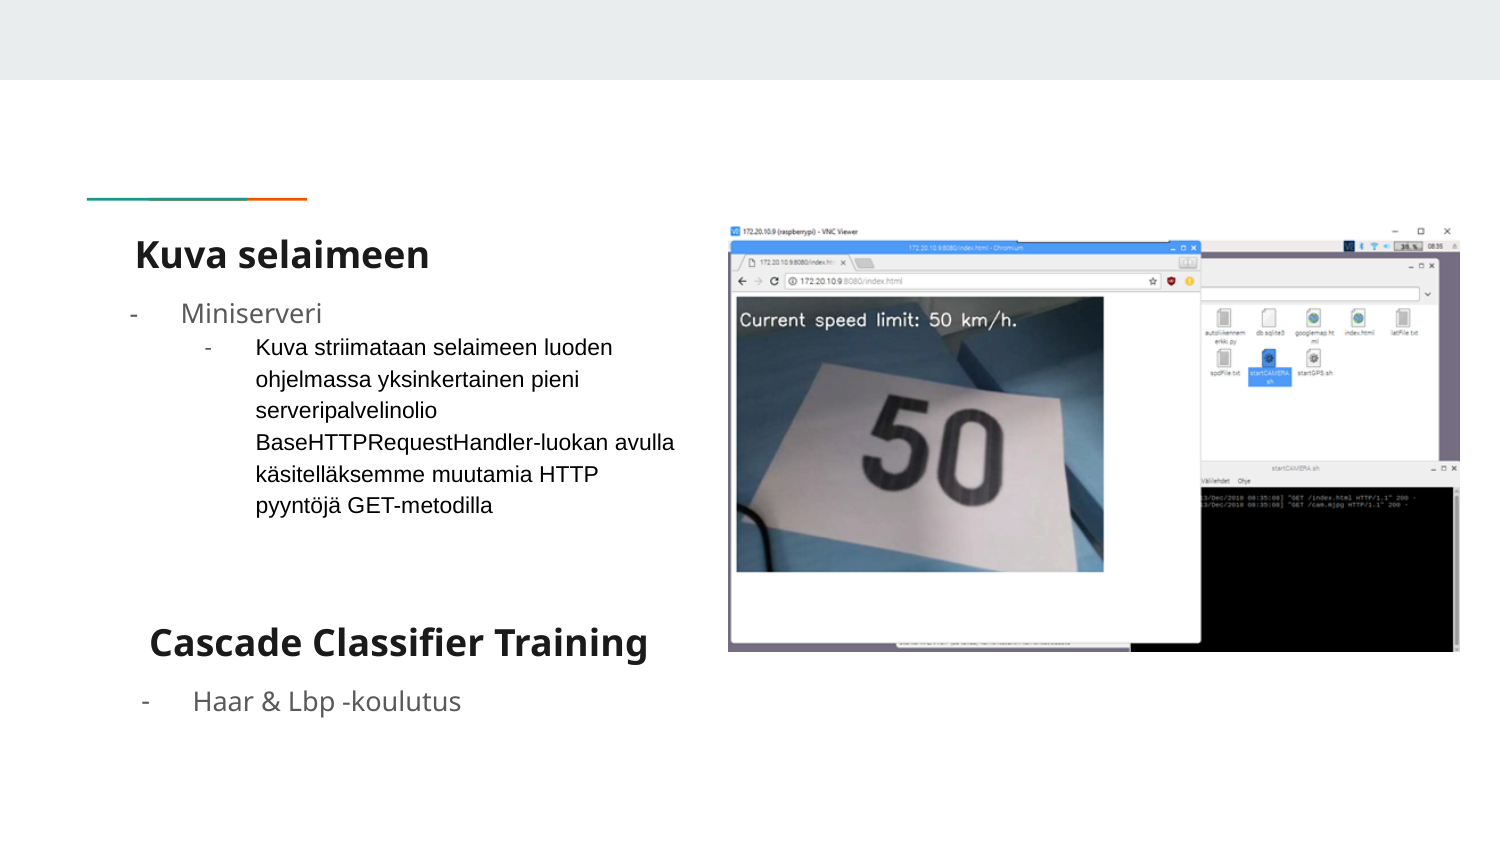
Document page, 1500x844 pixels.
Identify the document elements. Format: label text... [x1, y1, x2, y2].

list Haar & Lbp -koulutus [27, 664, 632, 757]
list Miniserveri Kuva striimataan selaimeen luoden ohjelmassa yksinkertainen pieni serveripalvelinolio BaseHTTPRequestHandler-luokan avulla käsitelläksemme muutamia HTTP pyyntöjä GET-metodilla [90, 276, 695, 526]
title Cascade Classifier Training [134, 603, 1396, 664]
title Kuva selaimeen [119, 216, 1381, 277]
picture [728, 225, 1460, 652]
